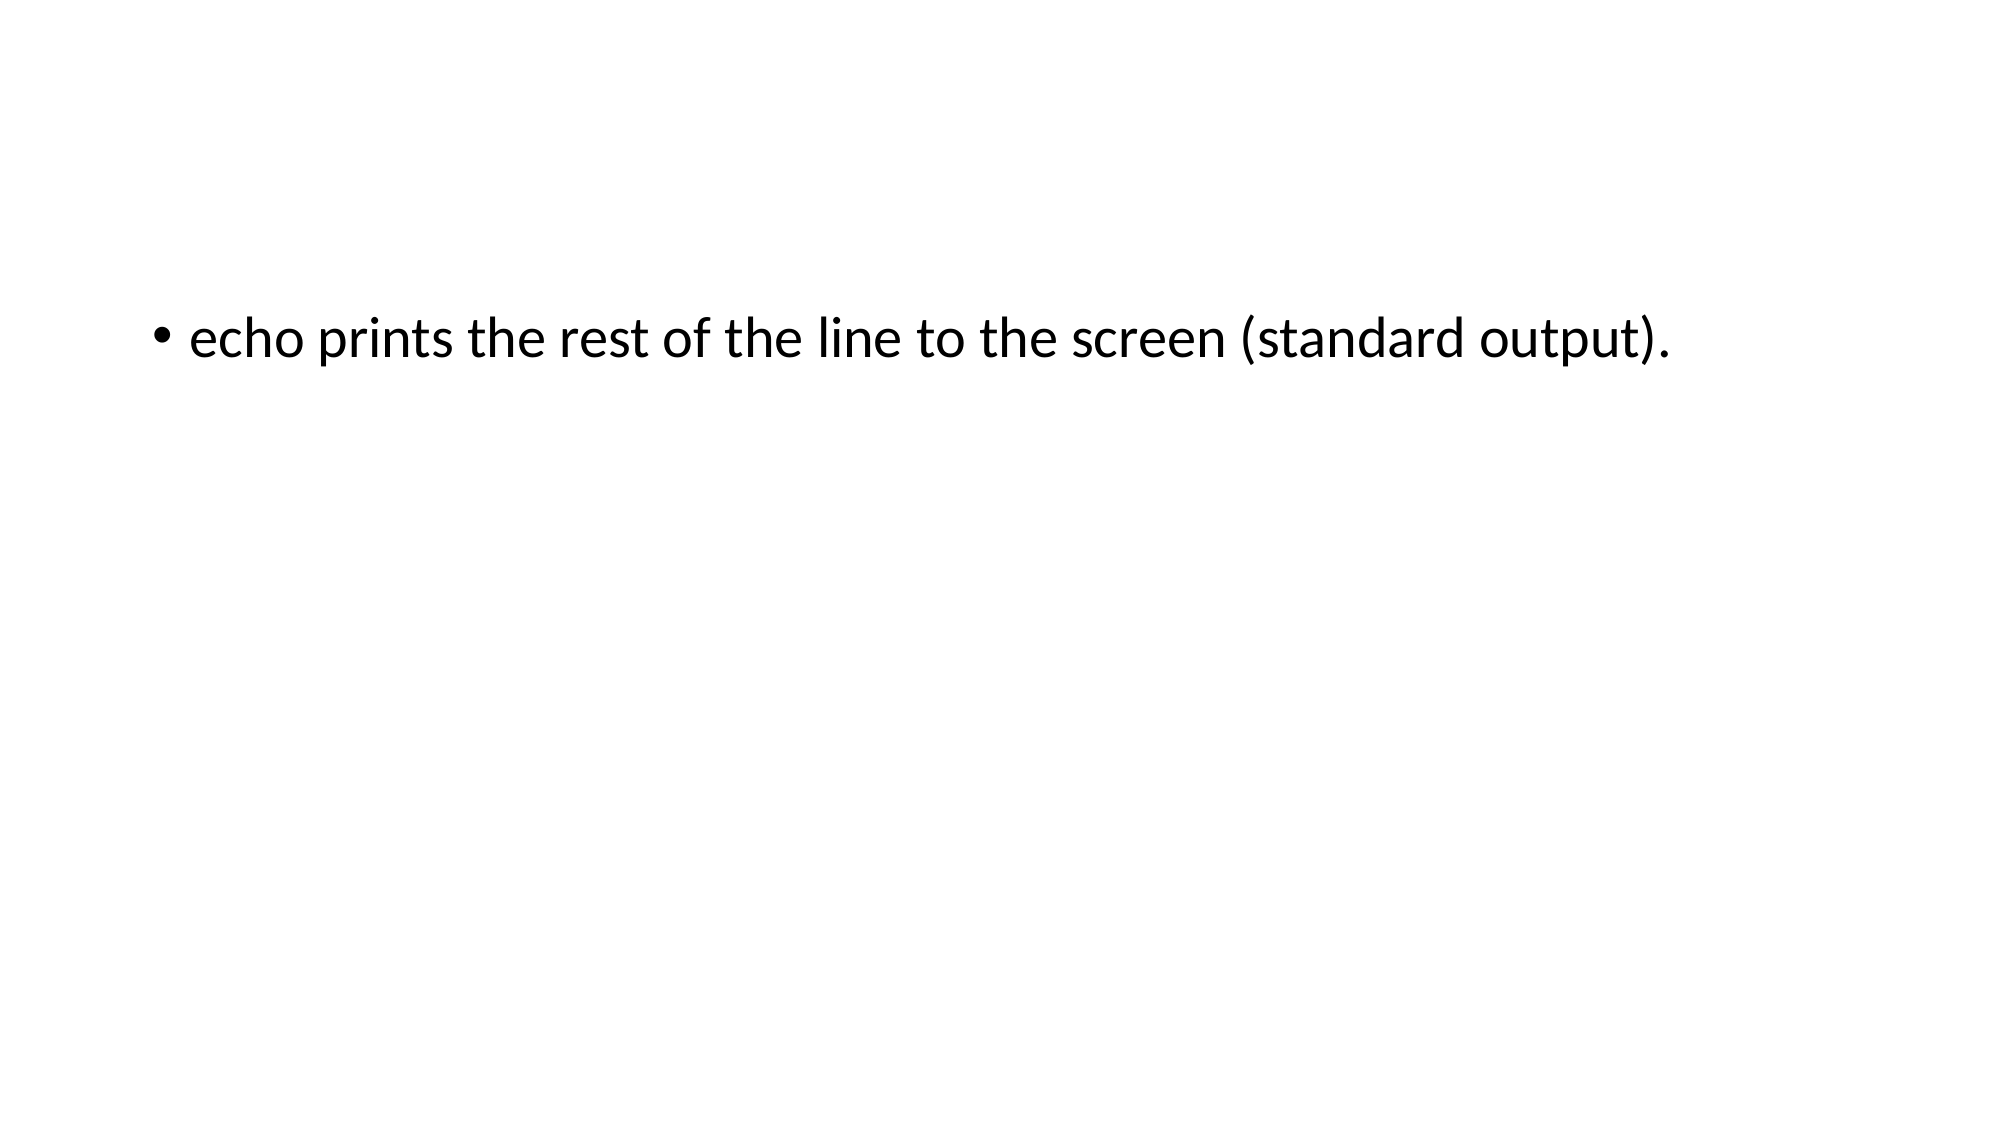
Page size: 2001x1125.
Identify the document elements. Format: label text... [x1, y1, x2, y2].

list echo prints the rest of the line to the screen (standard output). [137, 299, 1863, 1014]
